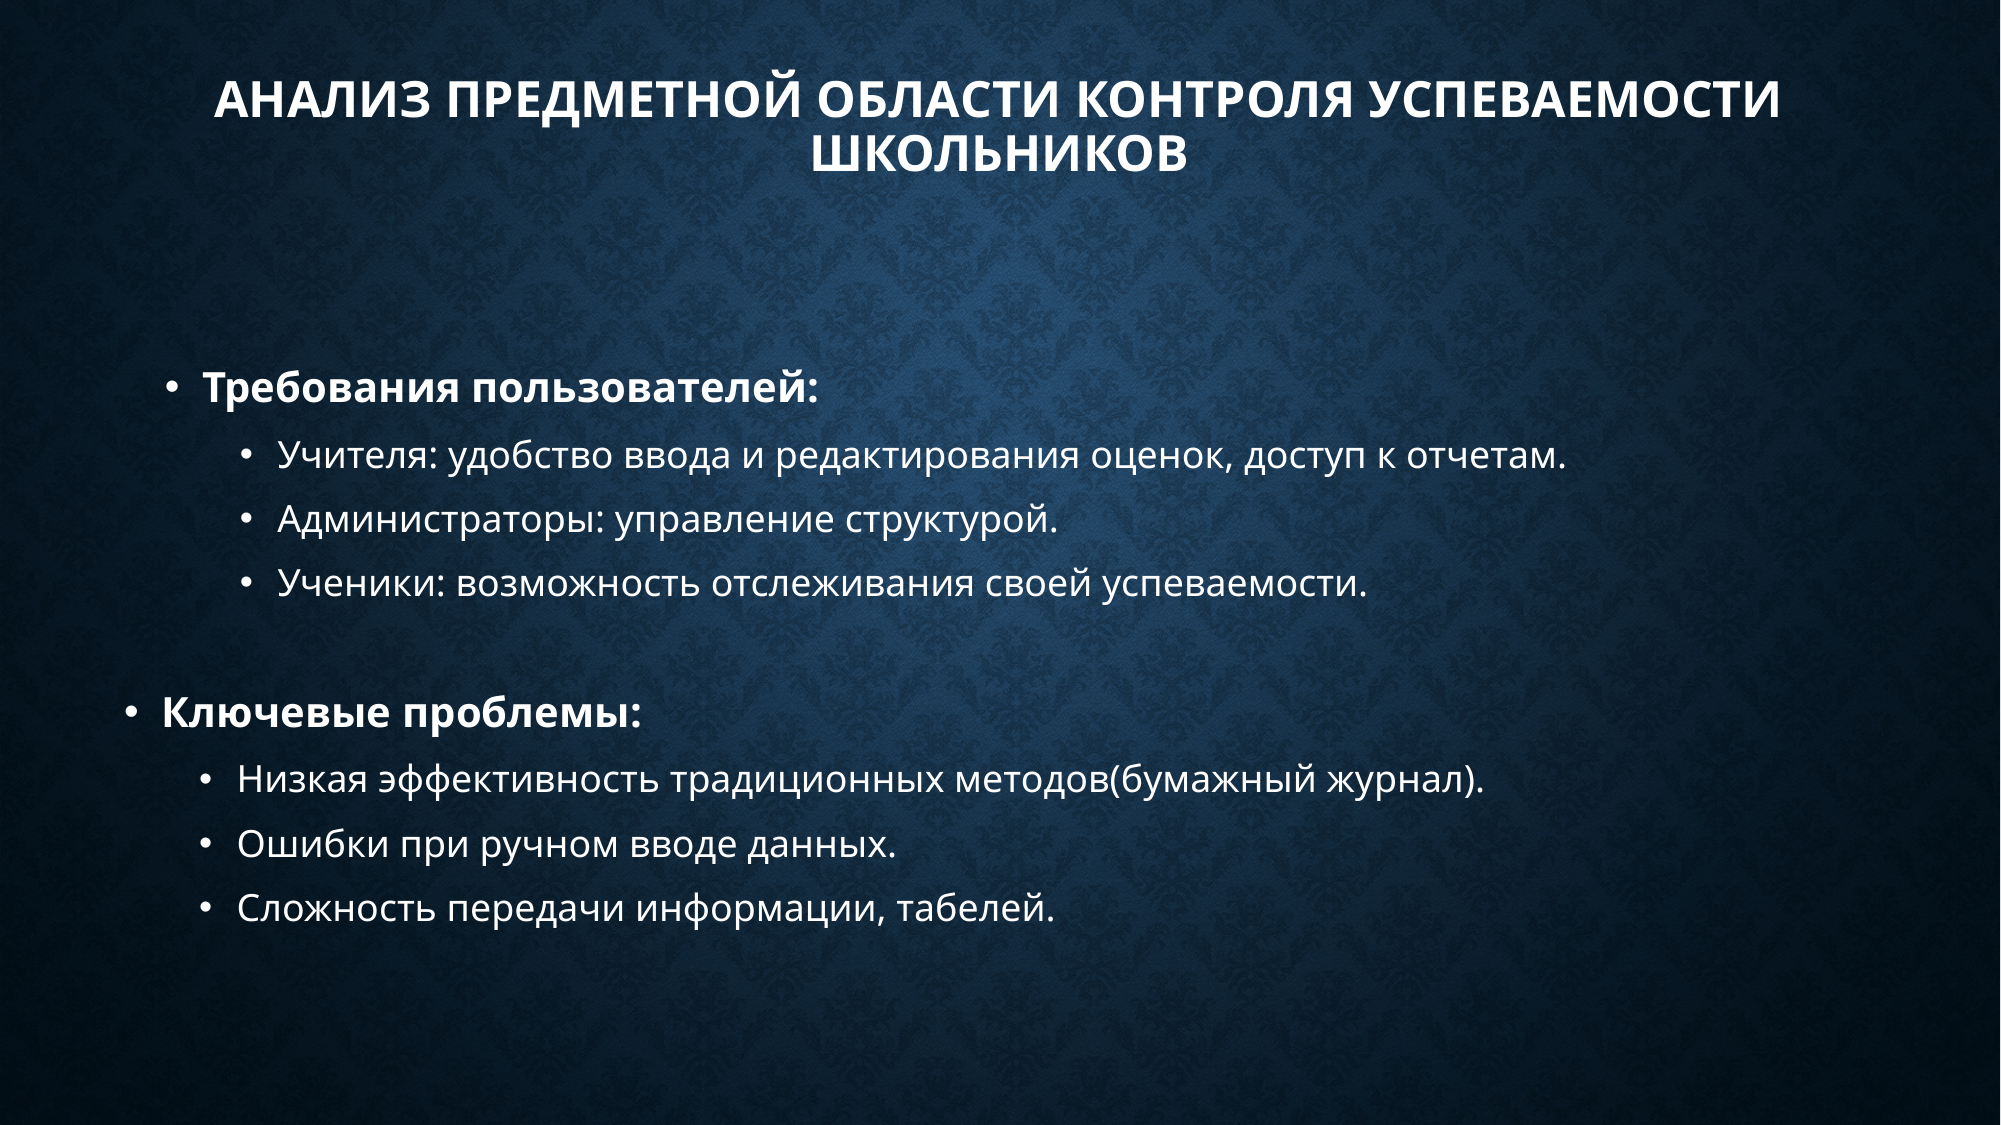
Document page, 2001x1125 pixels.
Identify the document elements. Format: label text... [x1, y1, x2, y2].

text_box Ключевые проблемы: Низкая эффективность традиционных методов(бумажный журнал). Ошибки при ручном вводе данных. Сложность передачи информации, табелей. [109, 668, 1808, 994]
title Анализ предметной области контроля успеваемости школьников [149, 50, 1849, 268]
list Требования пользователей: Учителя: удобство ввода и редактирования оценок, доступ к отчетам. Администраторы: управление структурой. Ученики: возможность отслеживания своей успеваемости. [149, 343, 1849, 669]
